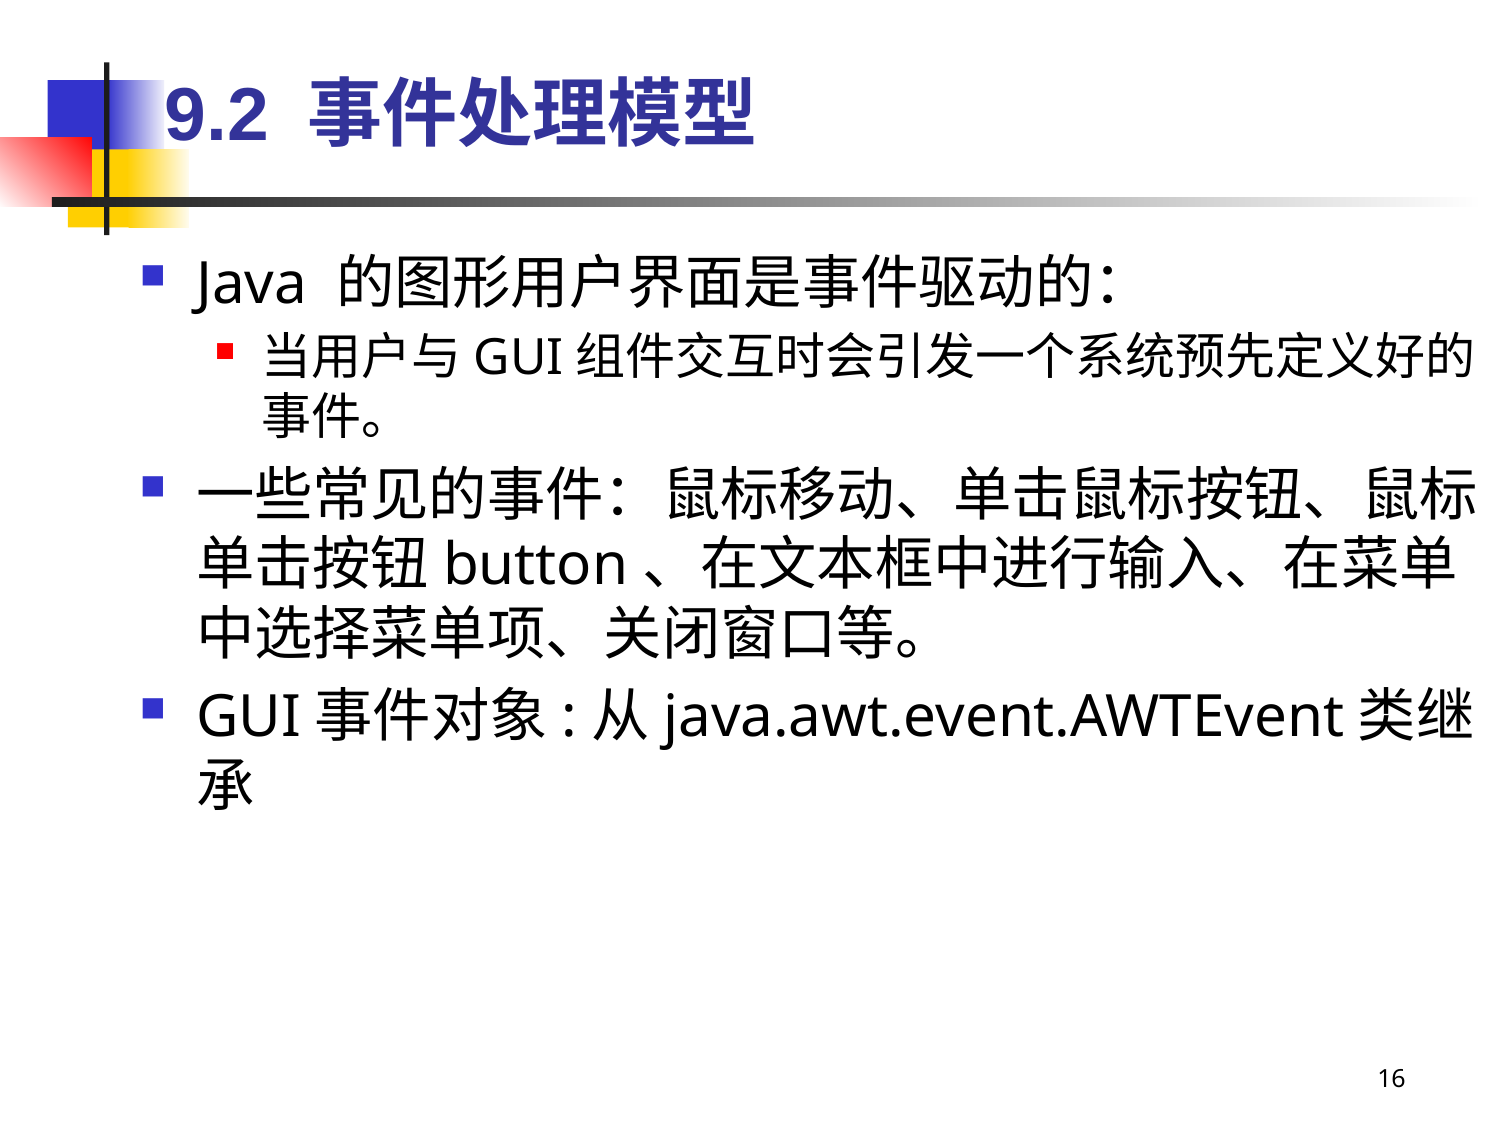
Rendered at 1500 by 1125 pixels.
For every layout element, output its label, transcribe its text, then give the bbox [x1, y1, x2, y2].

list Java 的图形用户界面是事件驱动的： 当用户与GUI组件交互时会引发一个系统预先定义好的事件。 一些常见的事件：鼠标移动、单击鼠标按钮、鼠标单击按钮button、在文本框中进行输入、在菜单中选择菜单项、关闭窗口等。 GUI事件对象:从java.awt.event.AWTEvent类继承 [124, 237, 1500, 1013]
title 9.2 事件处理模型 [149, 12, 1438, 163]
